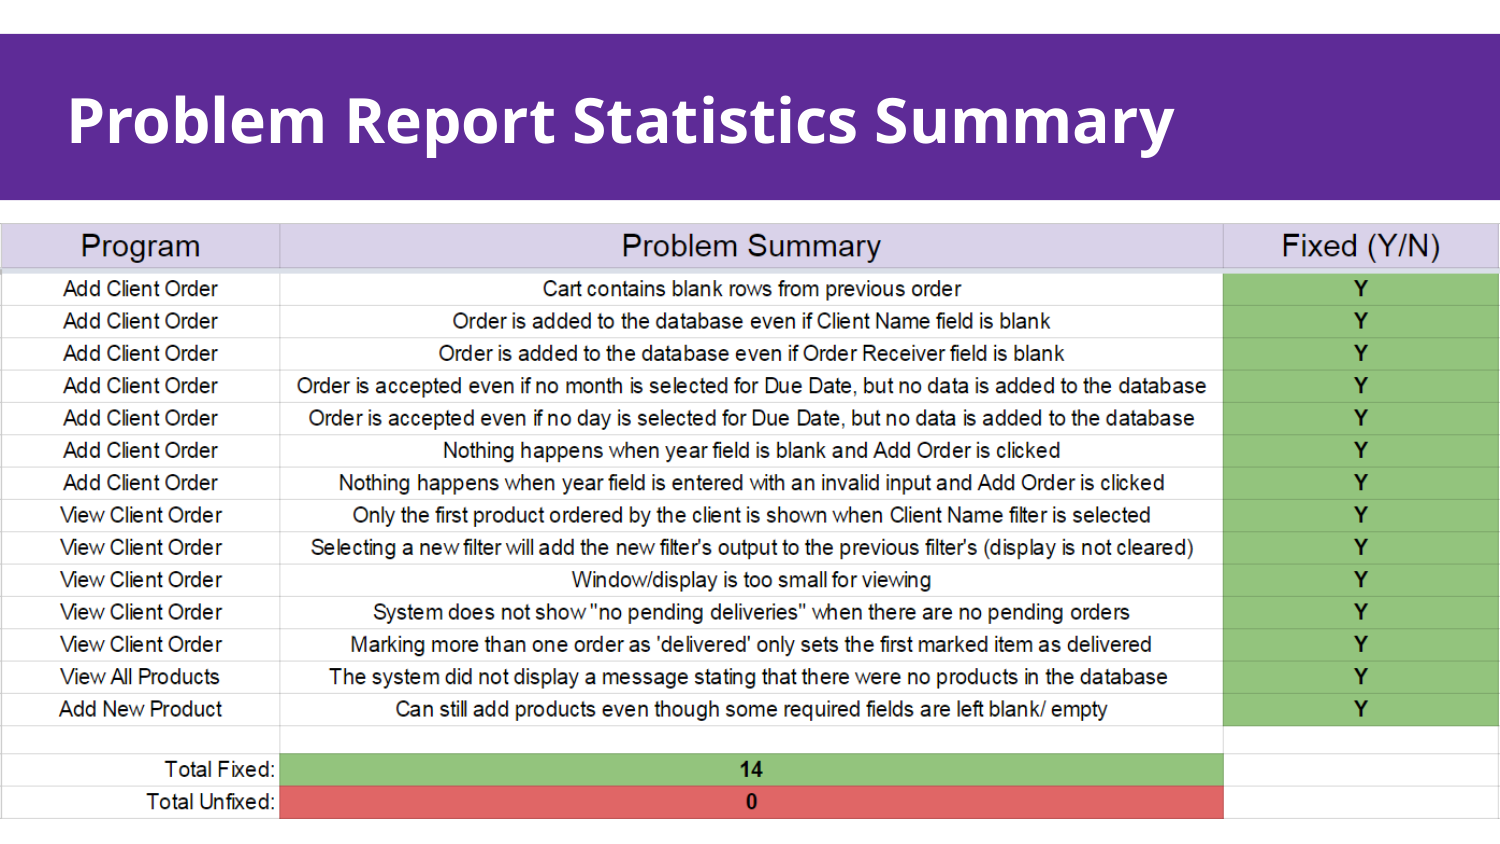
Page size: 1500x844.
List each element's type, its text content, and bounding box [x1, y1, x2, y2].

title Problem Report Statistics Summary [51, 65, 1449, 169]
picture [0, 223, 1500, 819]
text_box [0, 33, 1500, 201]
